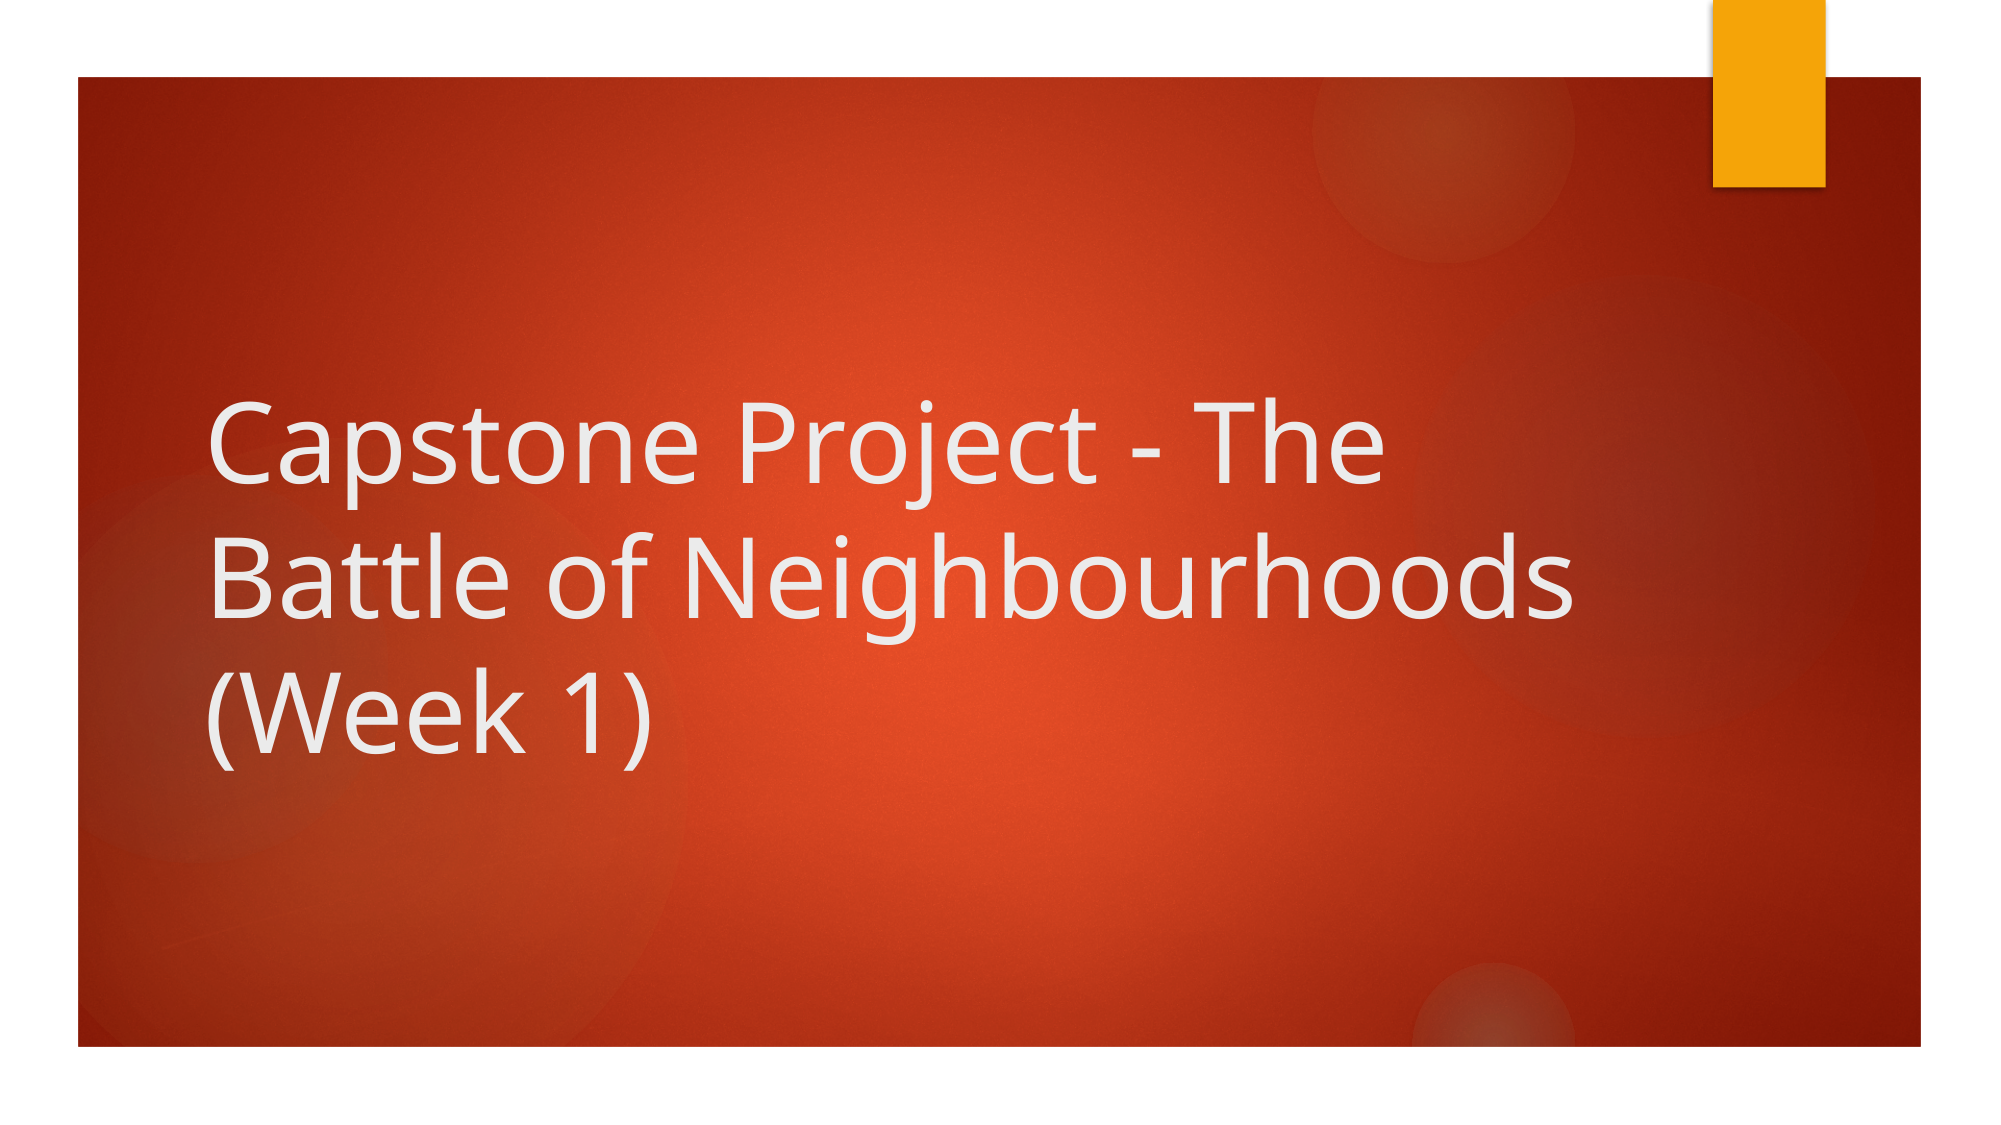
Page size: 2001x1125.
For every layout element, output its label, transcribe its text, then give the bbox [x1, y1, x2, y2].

title Capstone Project - The Battle of Neighbourhoods (Week 1) [189, 344, 1638, 784]
